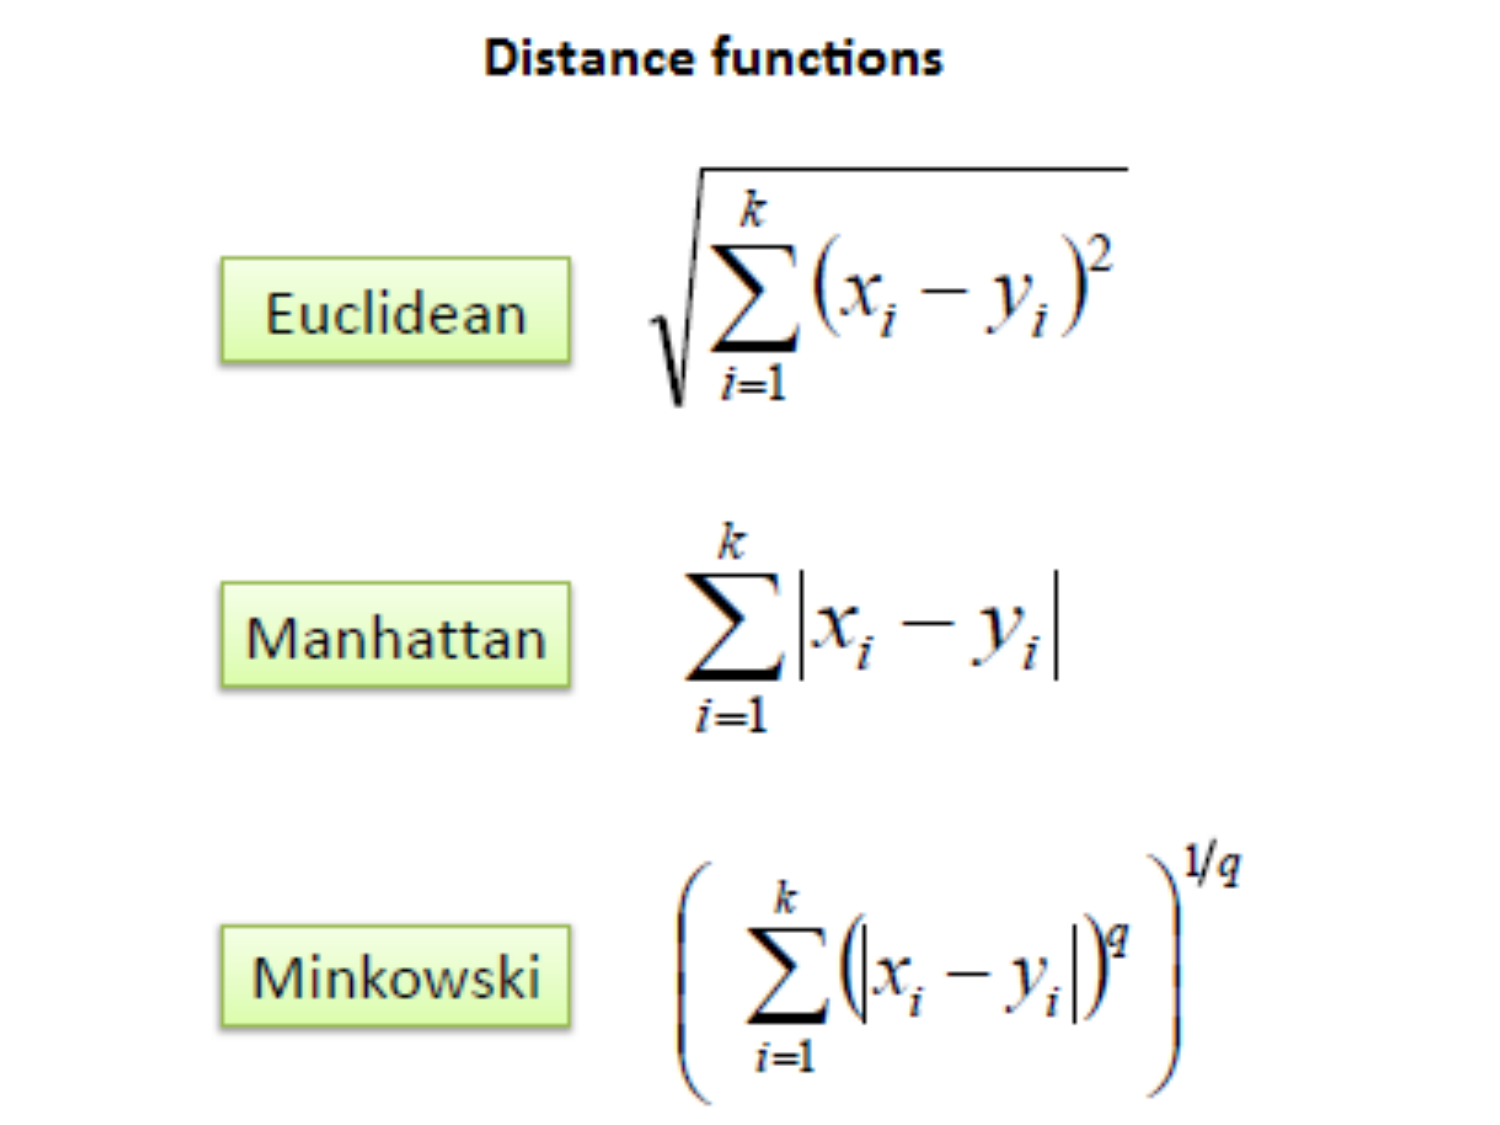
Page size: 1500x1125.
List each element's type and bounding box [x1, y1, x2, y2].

picture [137, 0, 1326, 1125]
